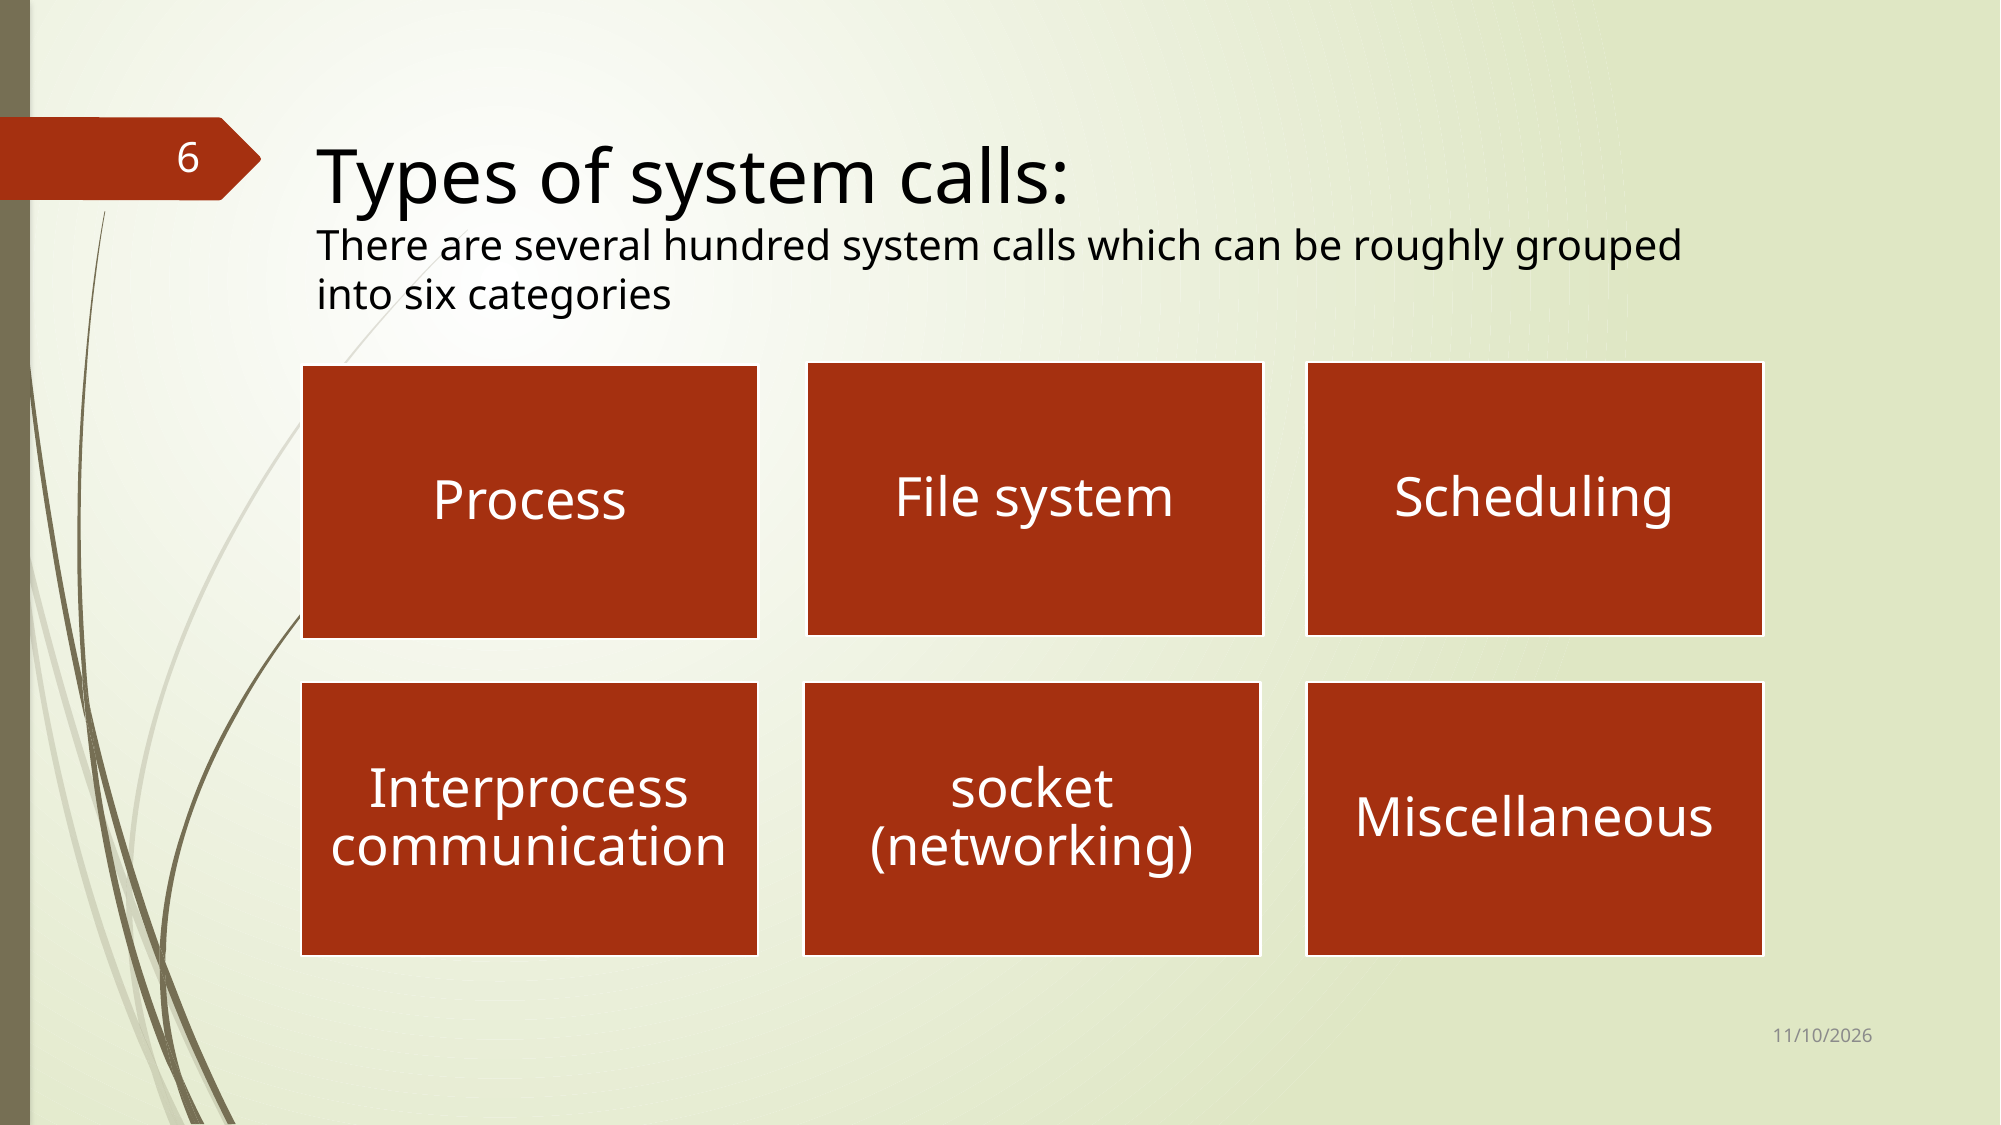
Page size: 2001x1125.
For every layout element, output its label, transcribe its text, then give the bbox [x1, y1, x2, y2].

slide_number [1699, 1005, 1888, 1067]
slide_number 6 [87, 129, 216, 190]
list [300, 348, 1764, 970]
title Types of system calls: There are several hundred system calls which can be roughly grouped into six categories [301, 120, 1764, 331]
